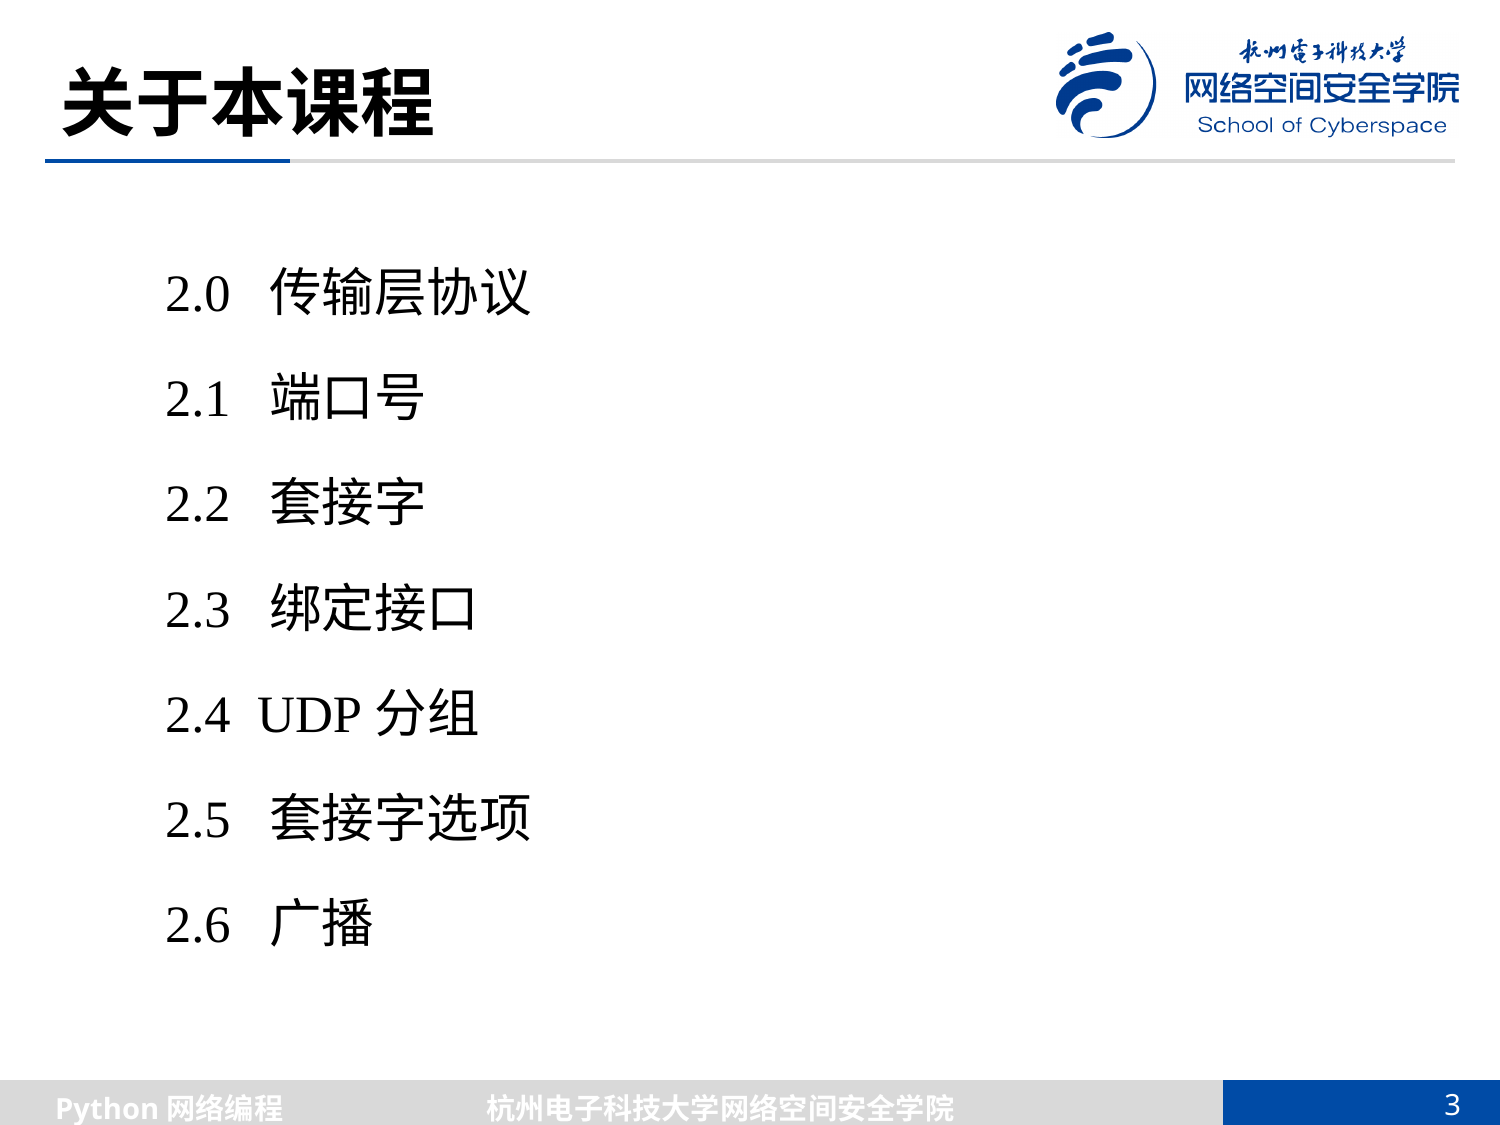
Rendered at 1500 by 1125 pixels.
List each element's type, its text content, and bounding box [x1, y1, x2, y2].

list 2.0 传输层协议 2.1 端口号 2.2 套接字 2.3 绑定接口 2.4 UDP分组 2.5 套接字选项 2.6 广播 [150, 220, 1459, 964]
picture [1055, 32, 1459, 138]
title 关于本课程 [45, 42, 1425, 159]
